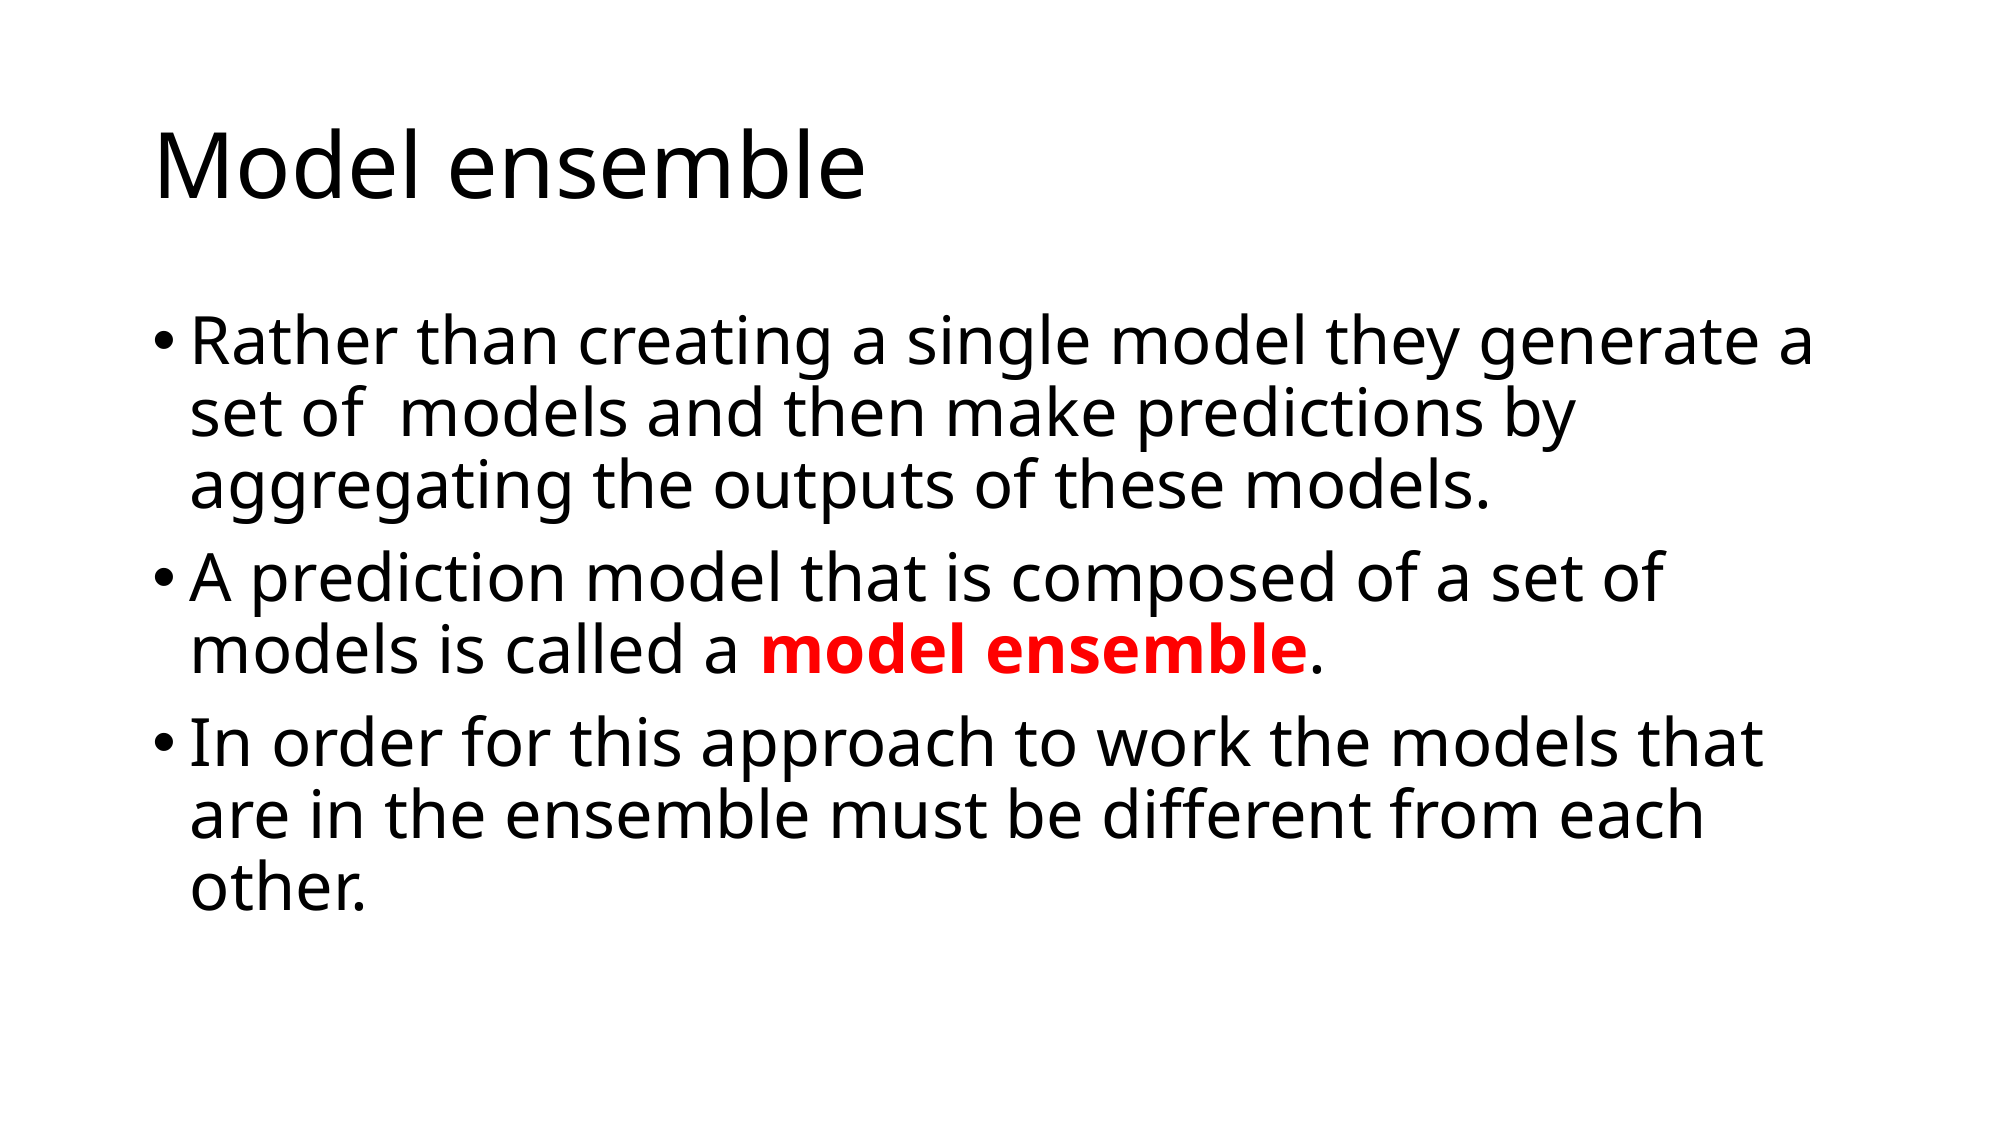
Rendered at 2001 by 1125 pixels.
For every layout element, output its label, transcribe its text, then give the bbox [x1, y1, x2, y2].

list Rather than creating a single model they generate a set of models and then make predictions by aggregating the outputs of these models. A prediction model that is composed of a set of models is called a model ensemble. In order for this approach to work the models that are in the ensemble must be different from each other. [137, 299, 1863, 1014]
title Model ensemble [137, 59, 1863, 278]
